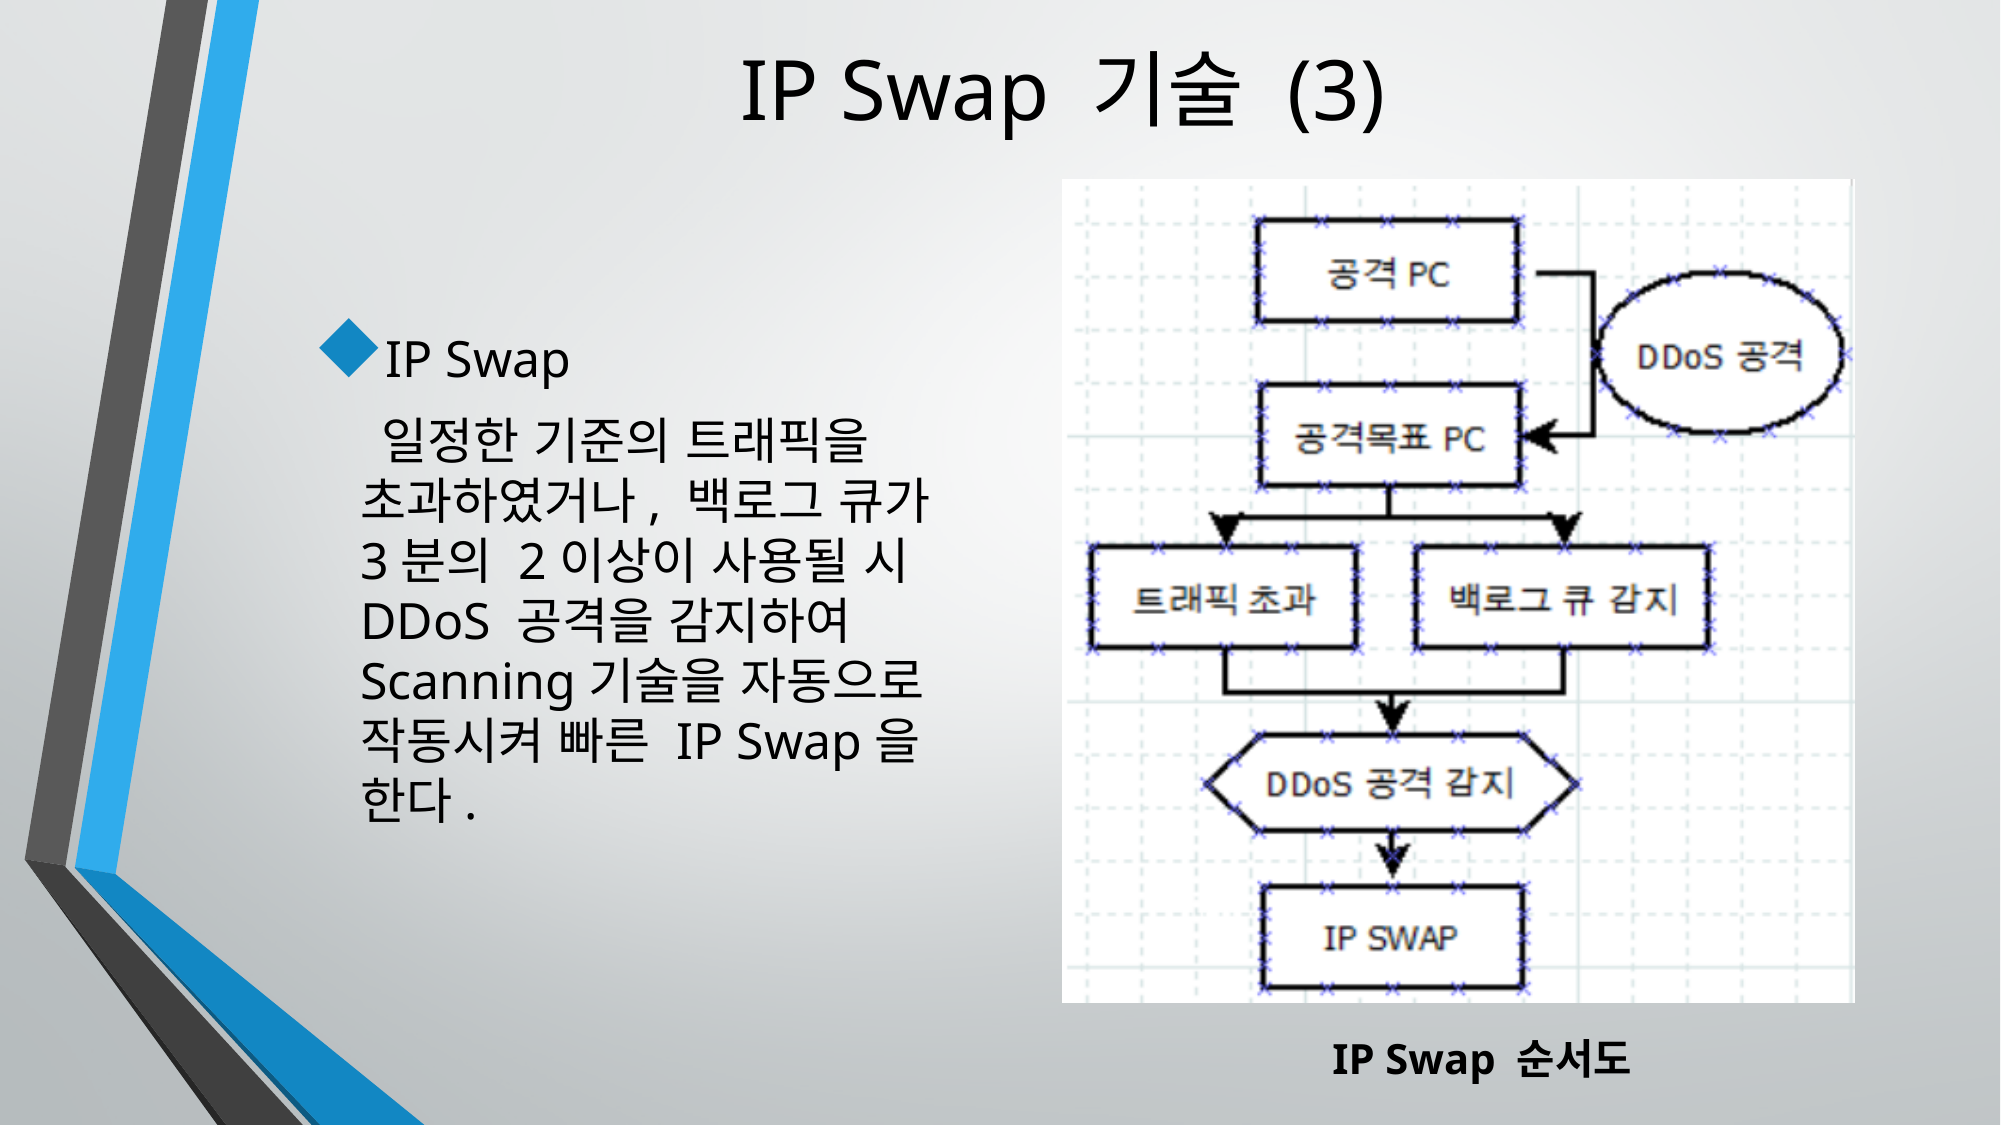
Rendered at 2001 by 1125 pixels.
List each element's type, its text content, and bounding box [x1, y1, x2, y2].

text_box IP Swap 순서도 [1317, 1025, 1658, 1090]
picture [1062, 178, 1856, 1003]
list IP Swap 일정한 기준의 트래픽을 초과하였거나, 백로그 큐가 3분의 2이상이 사용될 시 DDoS 공격을 감지하여 Scanning기술을 자동으로 작동시켜 빠른 IP Swap을 한다. [298, 207, 958, 1033]
title IP Swap 기술 (3) [241, 0, 1885, 175]
